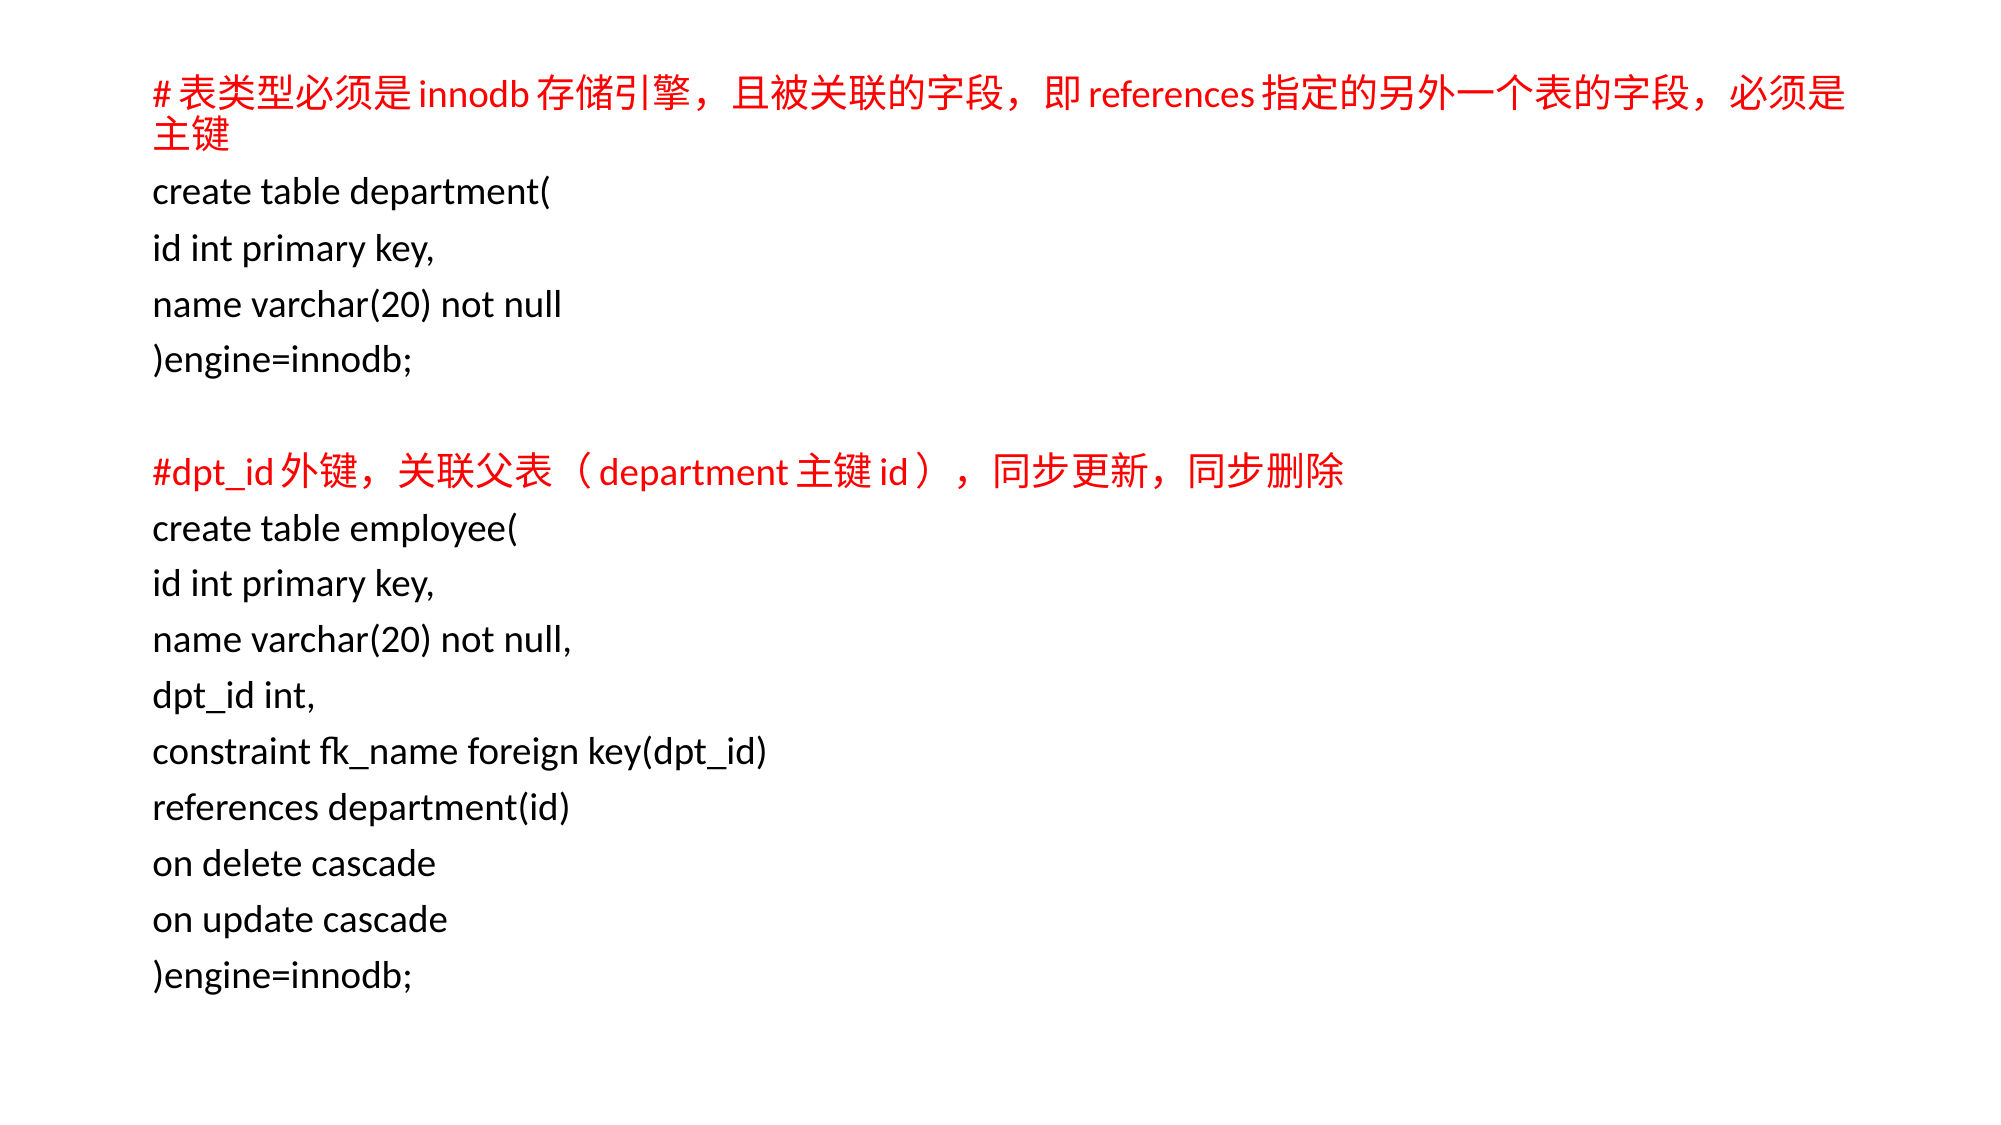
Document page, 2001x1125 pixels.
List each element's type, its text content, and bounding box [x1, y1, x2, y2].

list #表类型必须是innodb存储引擎，且被关联的字段，即references指定的另外一个表的字段，必须是主键 create table department( id int primary key, name varchar(20) not null )engine=innodb; #dpt_id外键，关联父表（department主键id），同步更新，同步删除 create table employee( id int primary key, name varchar(20) not null, dpt_id int, constraint fk_name foreign key(dpt_id) references department(id) on delete cascade on update cascade )engine=innodb; [137, 65, 1863, 1014]
